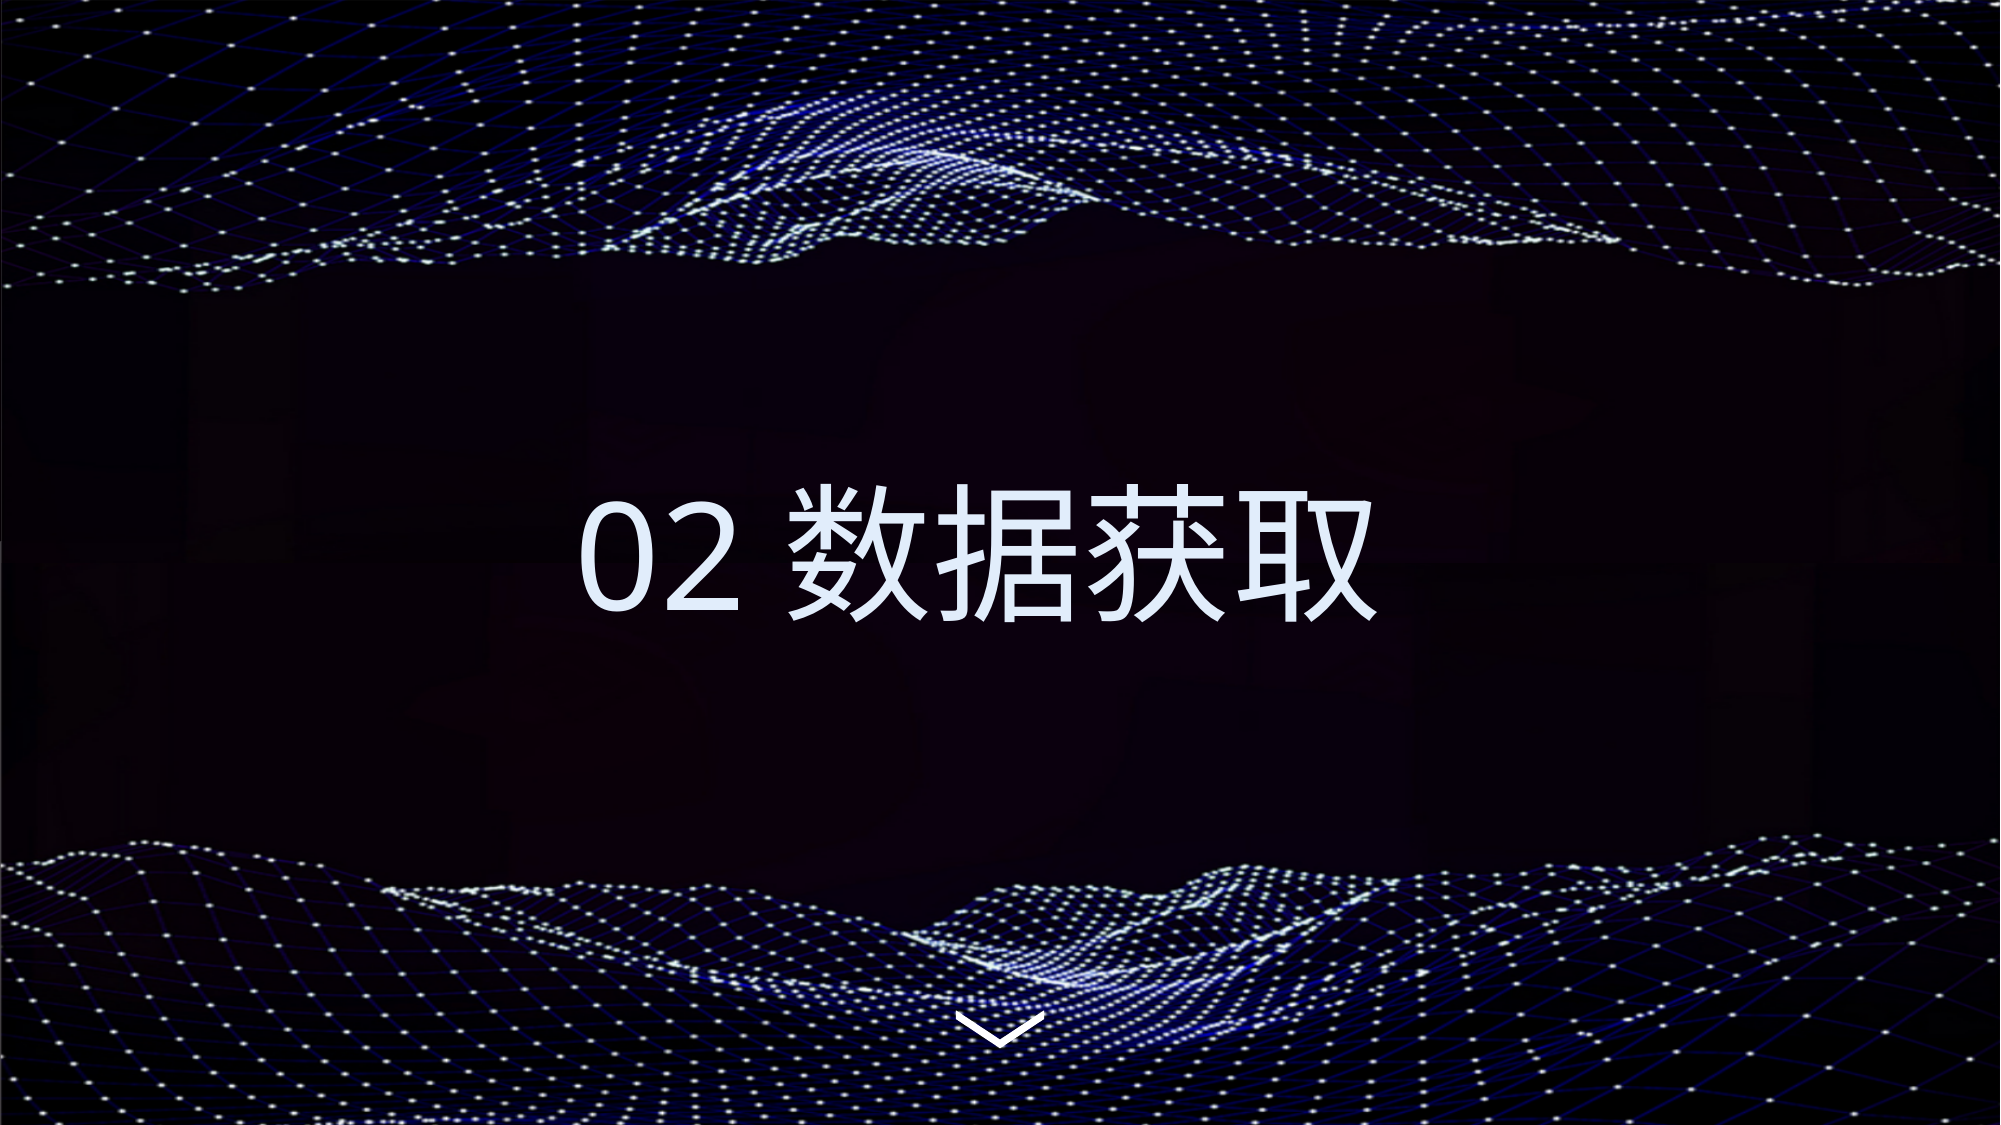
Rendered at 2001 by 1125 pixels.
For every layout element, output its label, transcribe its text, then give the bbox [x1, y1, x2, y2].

text_box 02数据获取 [559, 453, 708, 648]
text_box 02数据获取 [1292, 453, 1407, 648]
picture [2, 0, 2000, 1125]
